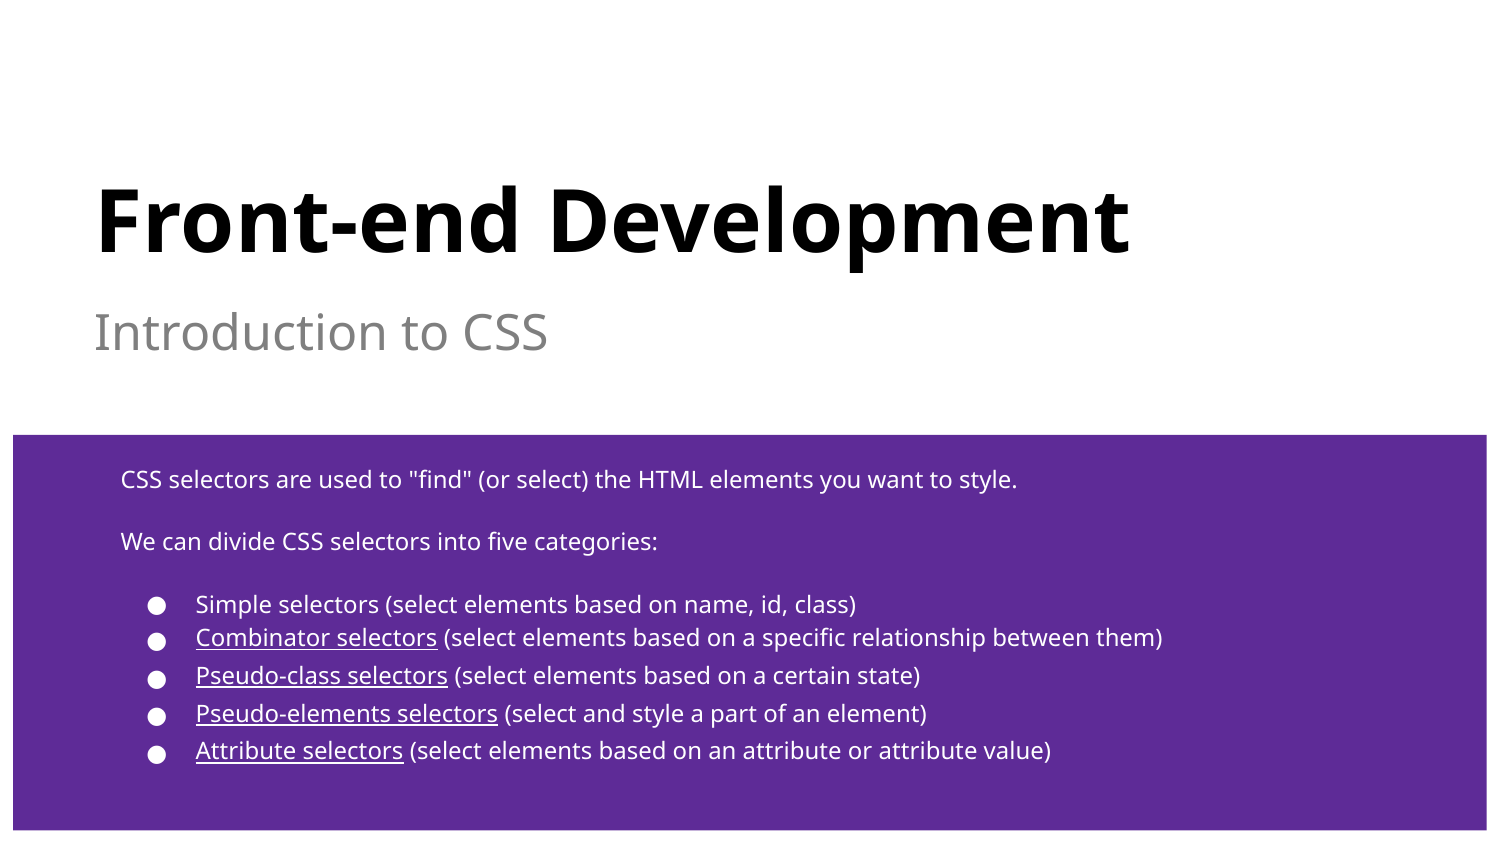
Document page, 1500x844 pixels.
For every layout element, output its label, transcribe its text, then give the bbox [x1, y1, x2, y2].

subtitle Introduction to CSS [79, 285, 1423, 427]
title Front-end Development [79, 43, 1423, 285]
text_box CSS selectors are used to "find" (or select) the HTML elements you want to style. We can divide CSS selectors into five categories: Simple selectors (select elements based on name, id, class) Combinator selectors (select elements based on a specific relationship between them) Pseudo-class selectors (select elements based on a certain state) Pseudo-elements selectors (select and style a part of an element) Attribute selectors (select elements based on an attribute or attribute value) [105, 445, 1354, 837]
